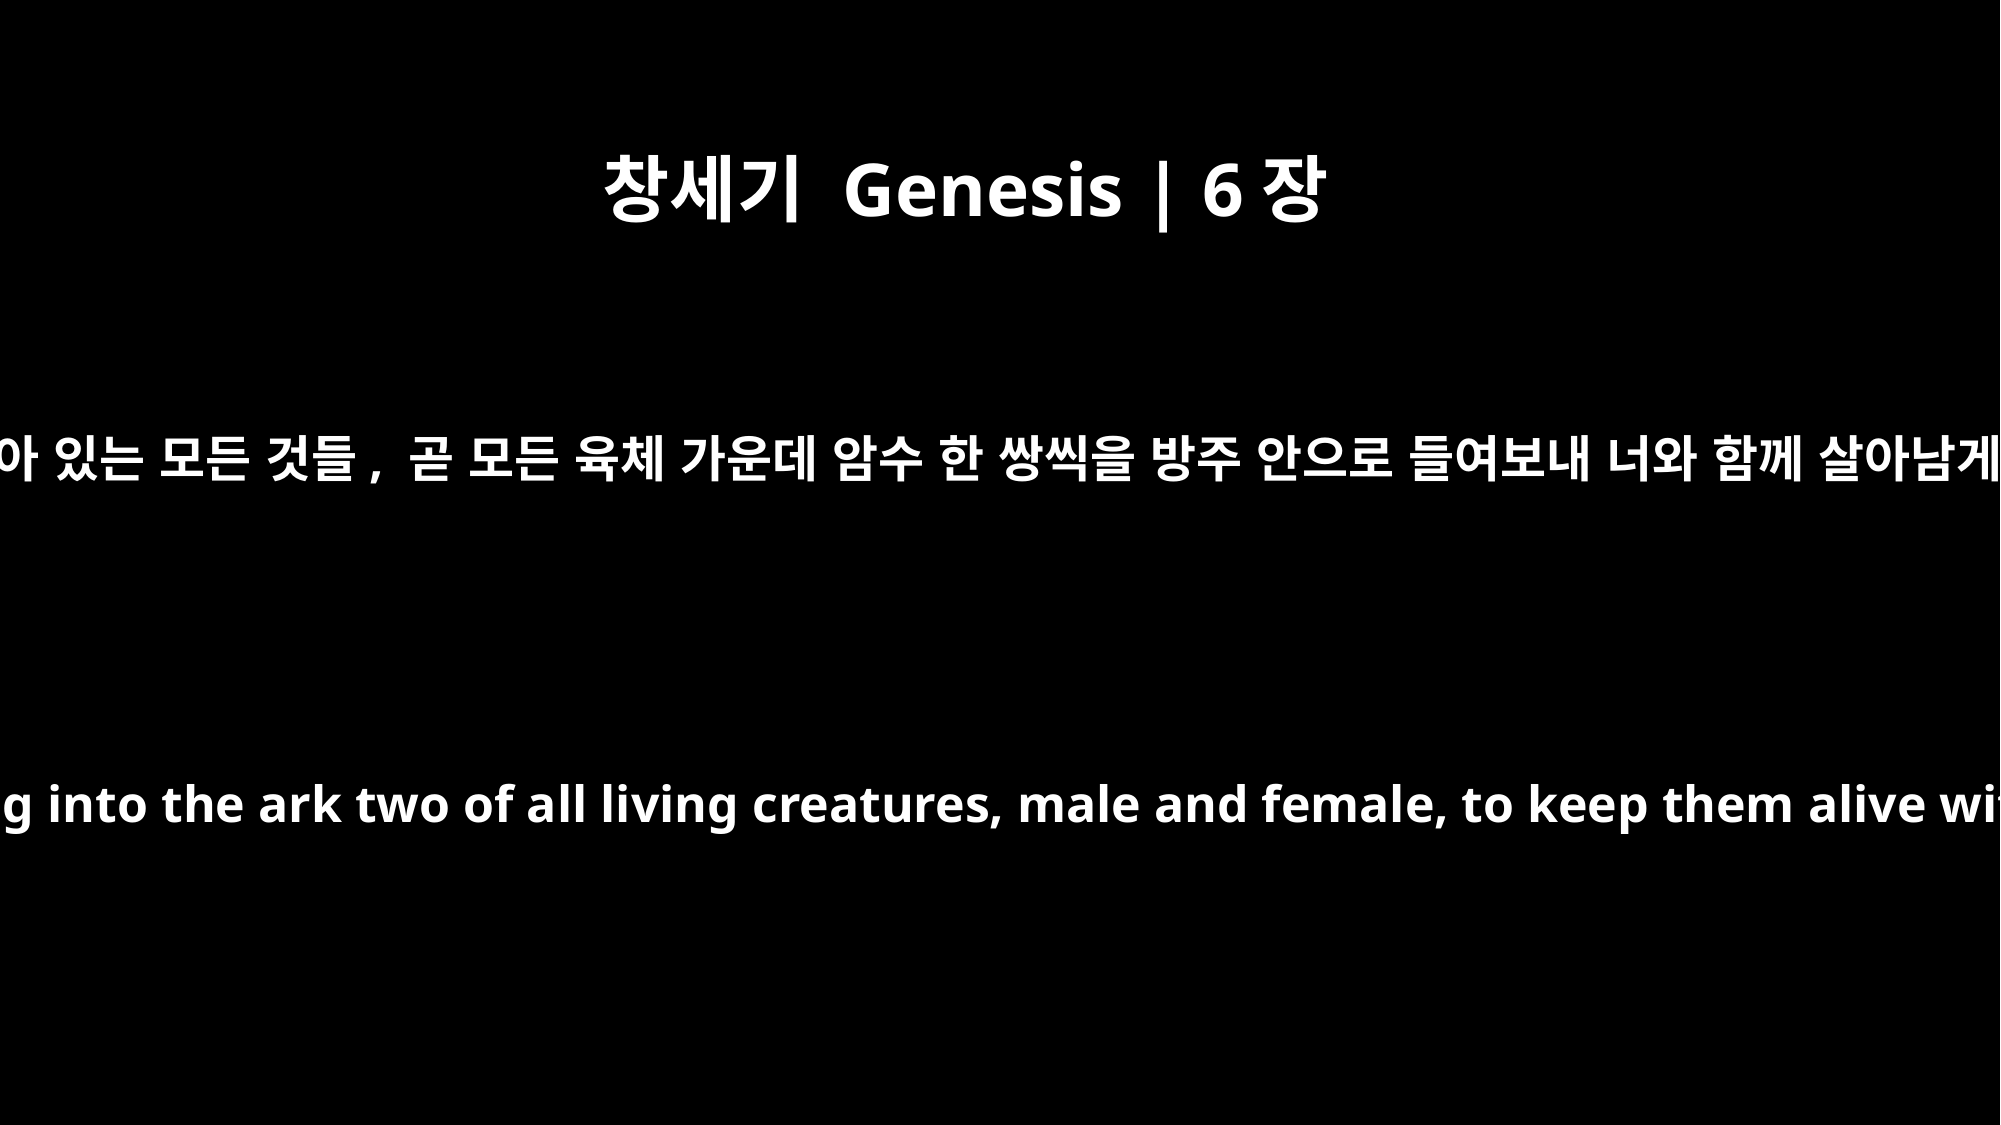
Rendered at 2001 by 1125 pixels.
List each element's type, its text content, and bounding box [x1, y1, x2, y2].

text_box You are to bring into the ark two of all living creatures, male and female, to keep them alive with you. [0, 764, 2000, 840]
text_box 19 또한 너는 살아 있는 모든 것들, 곧 모든 육체 가운데 암수 한 쌍씩을 방주 안으로 들여보내 너와 함께 살아남게 하여라. [0, 359, 2000, 495]
text_box 창세기 Genesis | 6장 [587, 136, 1345, 239]
